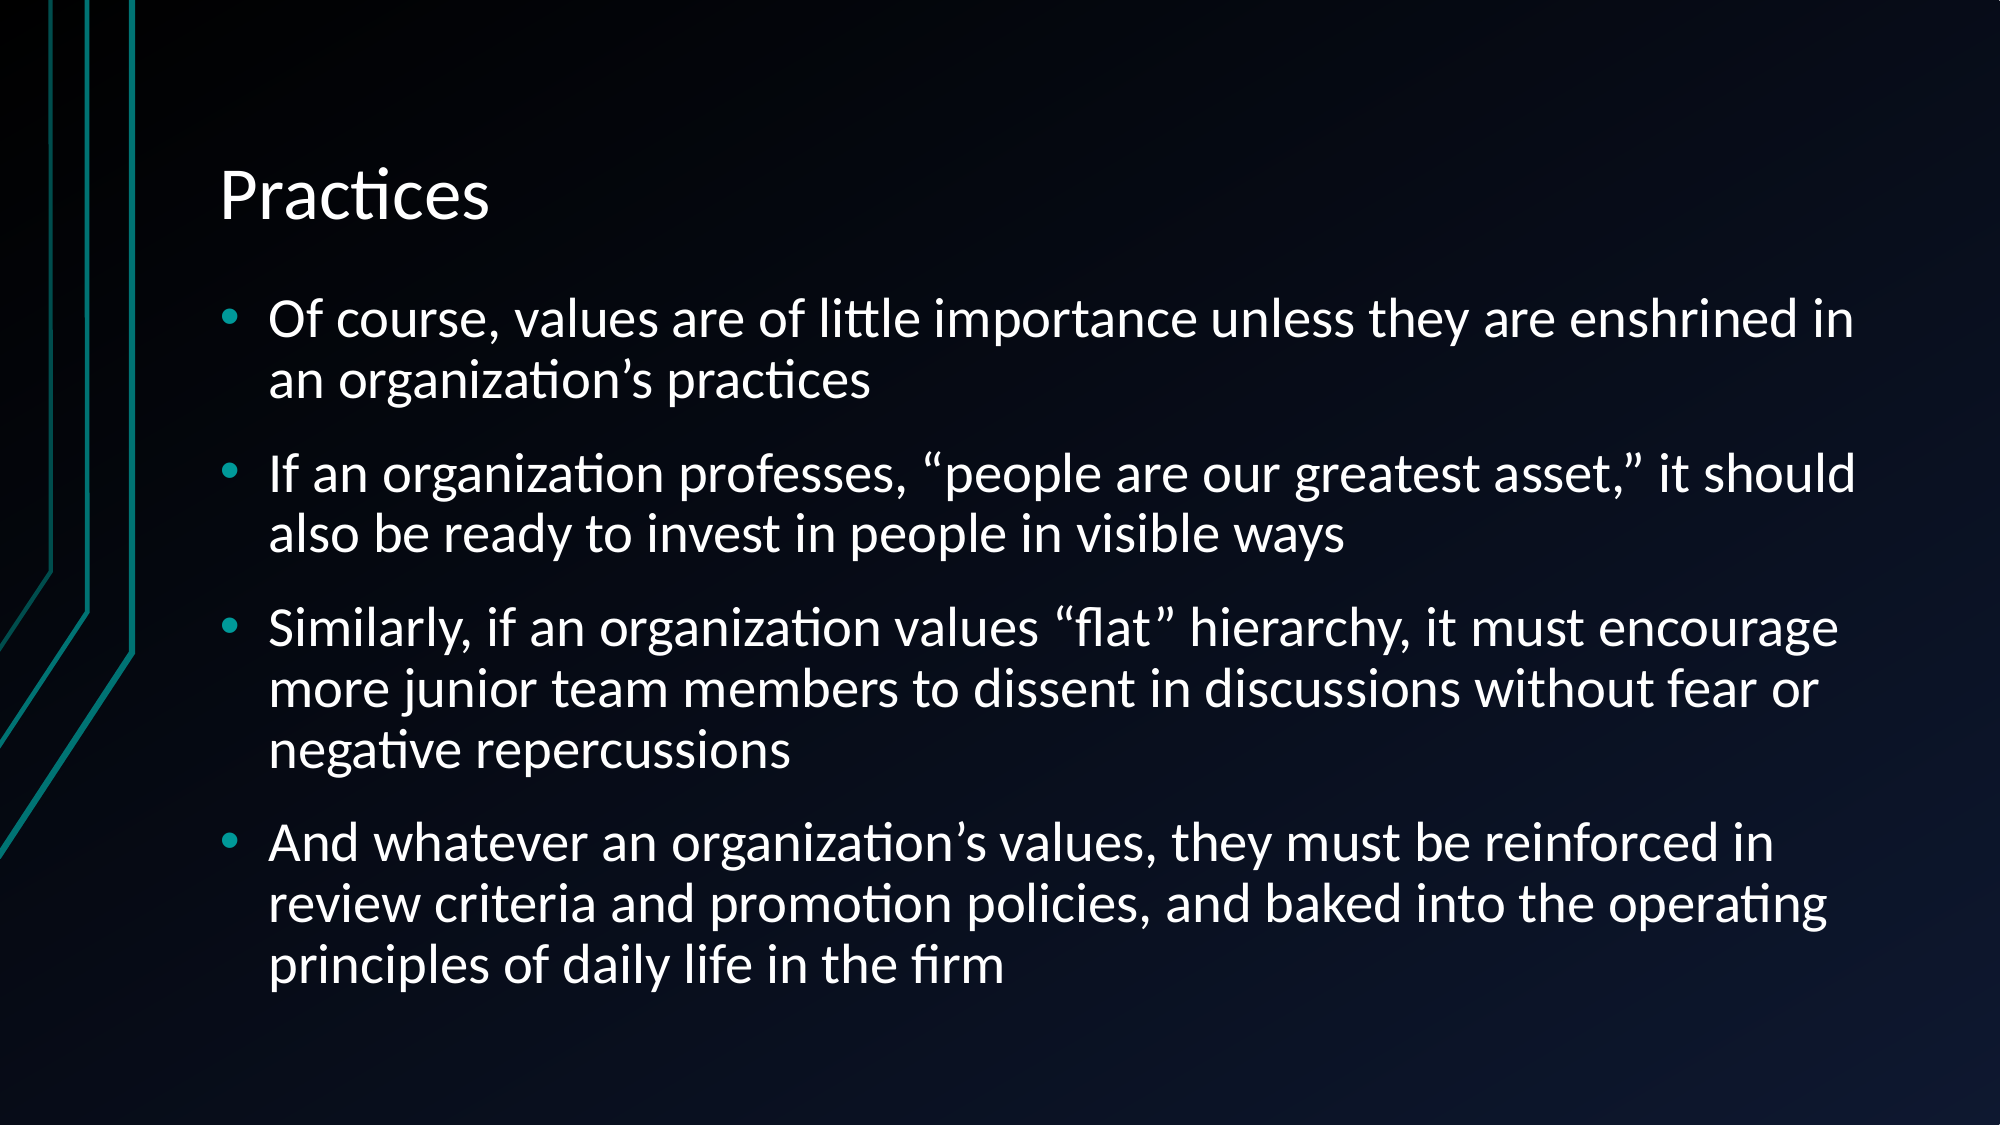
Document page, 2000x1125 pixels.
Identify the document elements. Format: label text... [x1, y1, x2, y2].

list Of course, values are of little importance unless they are enshrined in an organization’s practices If an organization professes, “people are our greatest asset,” it should also be ready to invest in people in visible ways Similarly, if an organization values “flat” hierarchy, it must encourage more junior team members to dissent in discussions without fear or negative repercussions And whatever an organization’s values, they must be reinforced in review criteria and promotion policies, and baked into the operating principles of daily life in the firm [199, 279, 1900, 1012]
title Practices [199, 45, 1900, 246]
